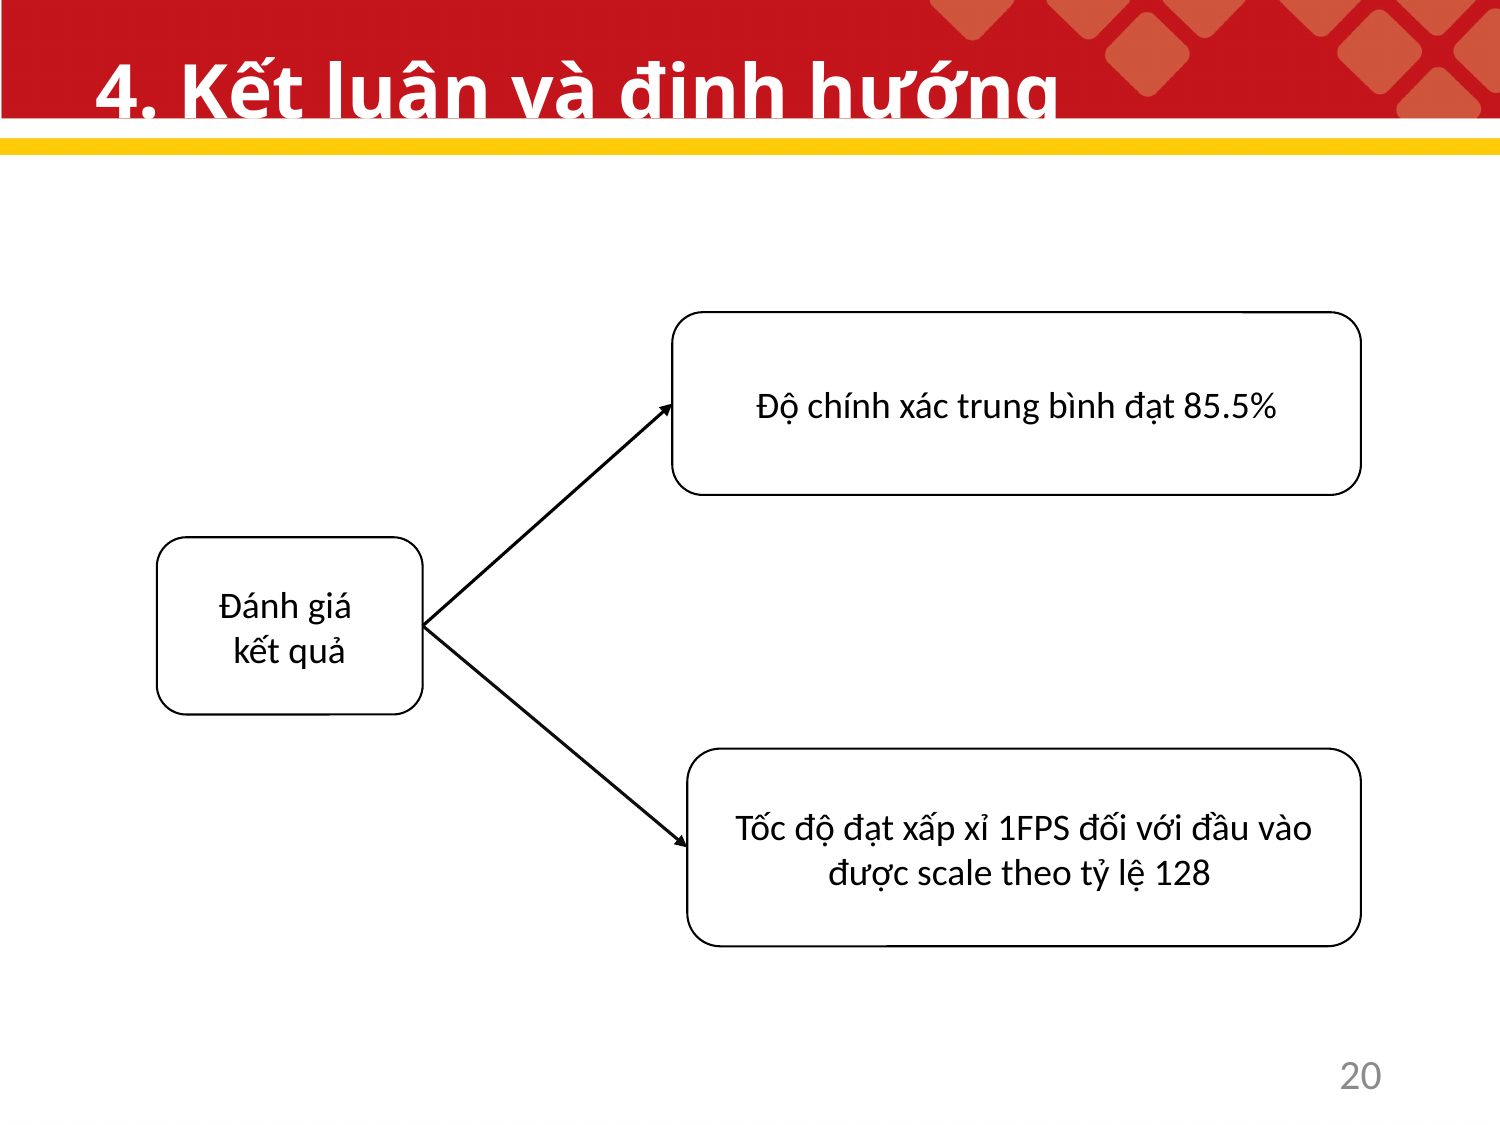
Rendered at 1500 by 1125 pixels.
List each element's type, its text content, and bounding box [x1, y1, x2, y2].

title 4. Kết luận và định hướng [80, 0, 1397, 204]
text_box Tốc độ đạt xấp xỉ 1FPS đối với đầu vào được scale theo tỷ lệ 128 [686, 747, 1362, 948]
text_box Độ chính xác trung bình đạt 85.5% [671, 311, 1362, 496]
picture [0, 0, 1500, 1125]
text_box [422, 403, 673, 625]
text_box Đánh giá kết quả [155, 536, 422, 716]
slide_number 20 [1059, 1042, 1397, 1103]
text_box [422, 625, 688, 848]
